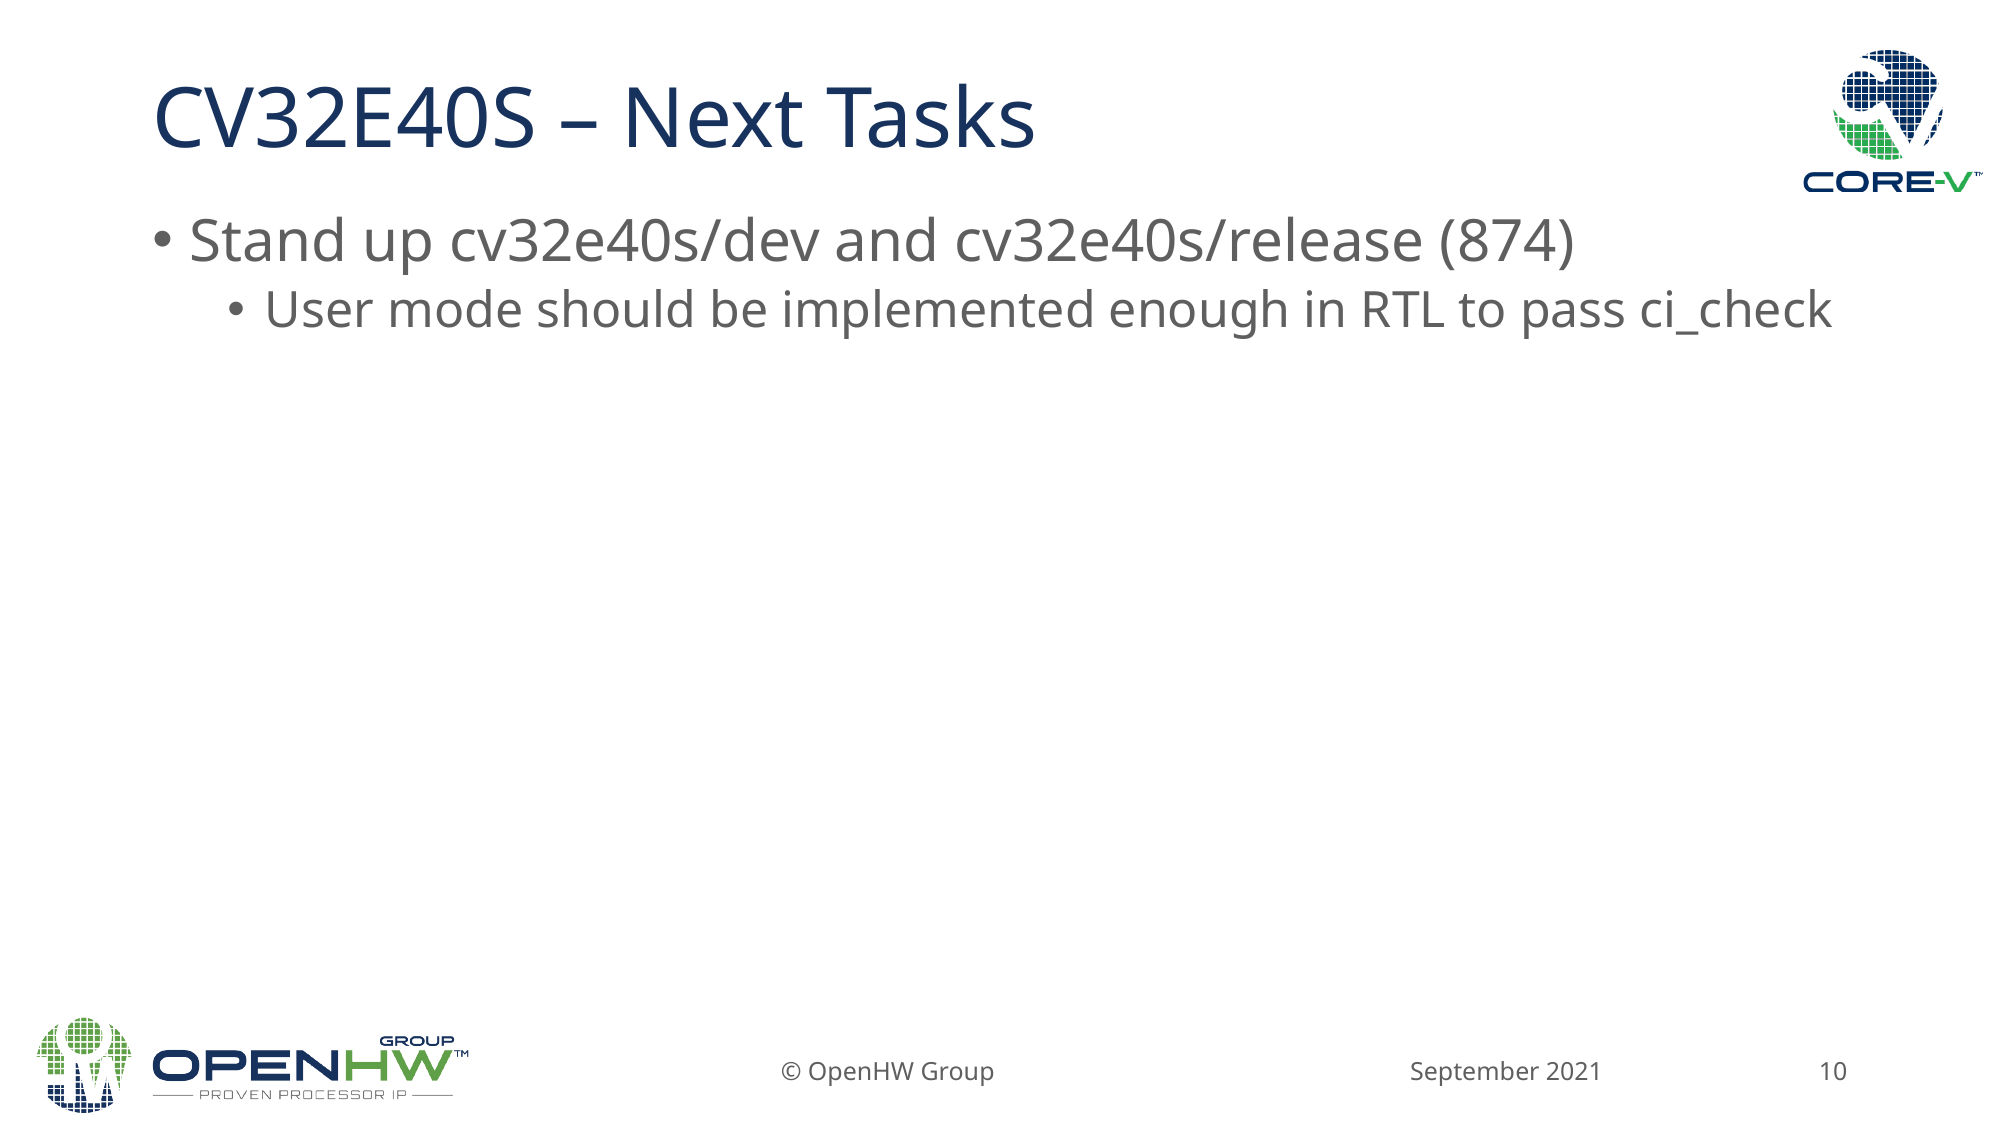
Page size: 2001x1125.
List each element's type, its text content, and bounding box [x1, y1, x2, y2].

list Stand up cv32e40s/dev and cv32e40s/release (874) User mode should be implemented enough in RTL to pass ci_check [137, 203, 1863, 1014]
slide_number 10 [1782, 1042, 1863, 1103]
picture [32, 1013, 473, 1117]
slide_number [1335, 1040, 1678, 1101]
title CV32E40S – Next Tasks [137, 59, 1804, 181]
footer © OpenHW Group [550, 1042, 1226, 1103]
